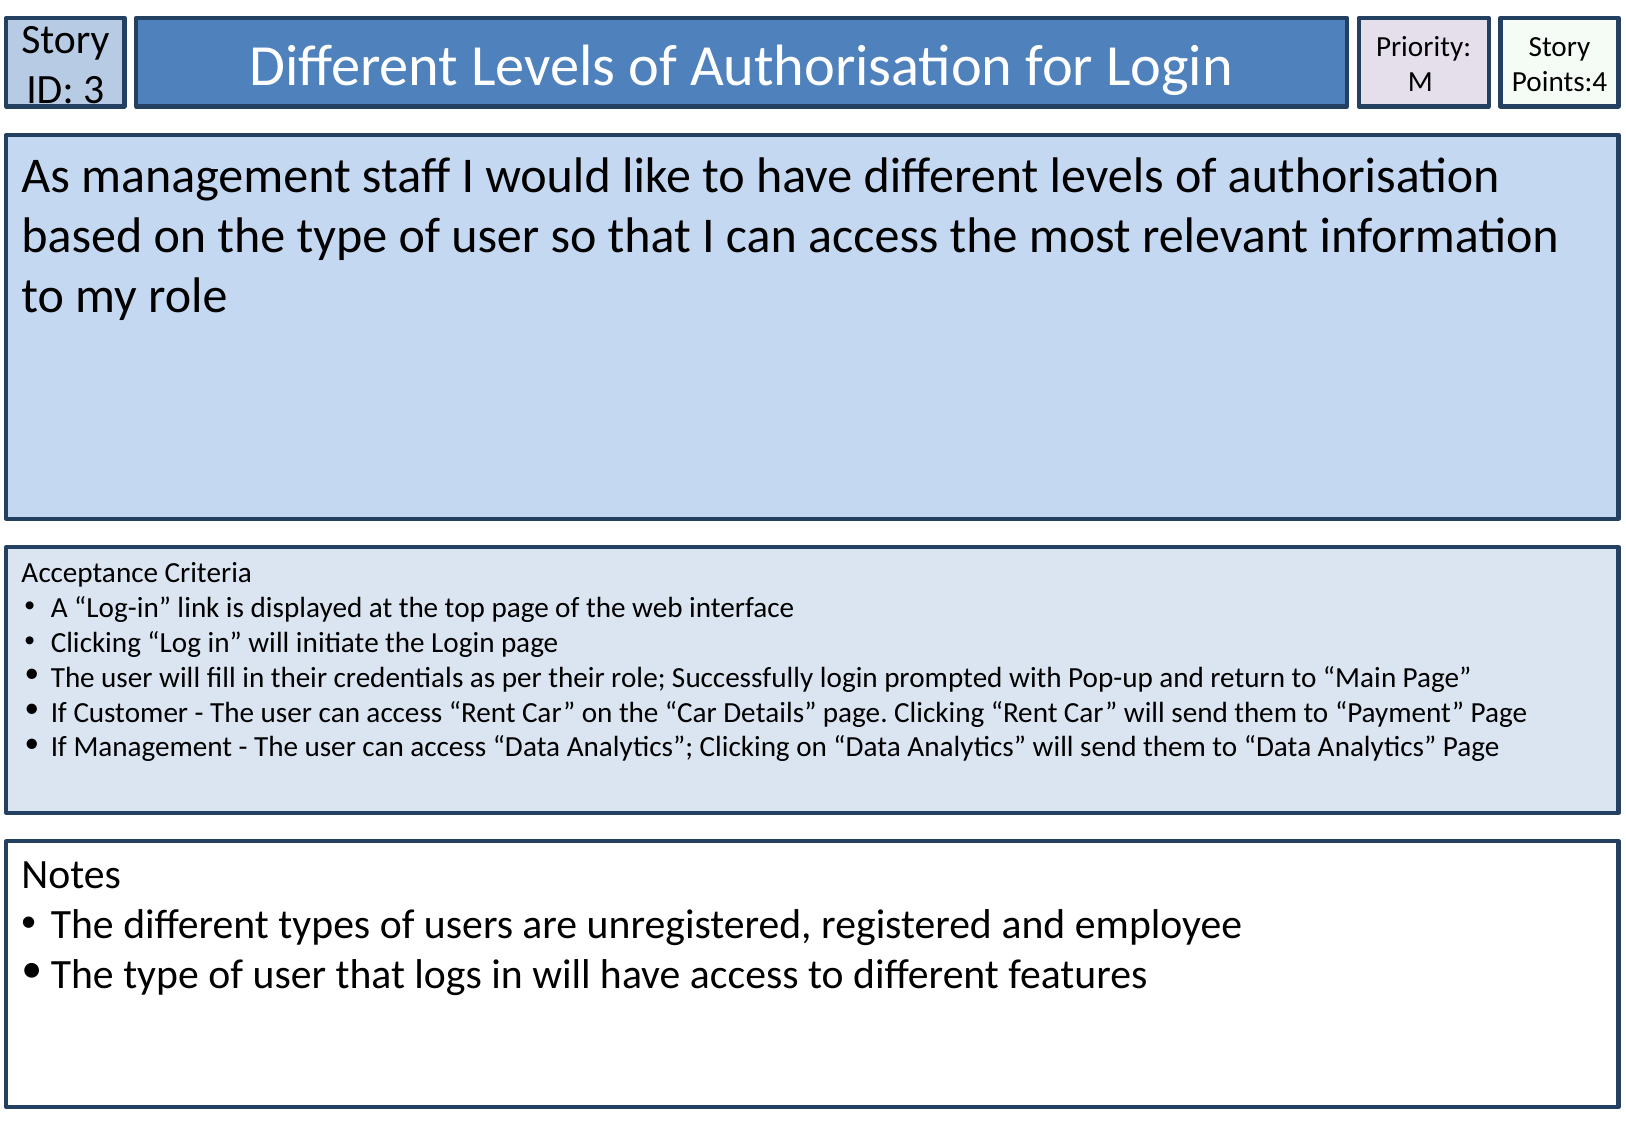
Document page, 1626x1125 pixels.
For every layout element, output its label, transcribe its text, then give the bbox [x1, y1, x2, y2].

text_box Story Points:4 [1500, 17, 1619, 107]
text_box Acceptance Criteria A “Log-in” link is displayed at the top page of the web interface Clicking “Log in” will initiate the Login page The user will fill in their credentials as per their role; Successfully login prompted with Pop-up and return to “Main Page” If Customer - The user can access “Rent Car” on the “Car Details” page. Clicking “Rent Car” will send them to “Payment” Page If Management - The user can access “Data Analytics”; Clicking on “Data Analytics” will send them to “Data Analytics” Page [6, 547, 1619, 813]
text_box Story ID: 3 [6, 17, 125, 107]
text_box As management staff I would like to have different levels of authorisation based on the type of user so that I can access the most relevant information to my role [6, 134, 1619, 519]
text_box Different Levels of Authorisation for Login [136, 17, 1347, 107]
text_box Notes The different types of users are unregistered, registered and employee The type of user that logs in will have access to different features [6, 841, 1619, 1107]
text_box Priority: M [1358, 17, 1489, 107]
